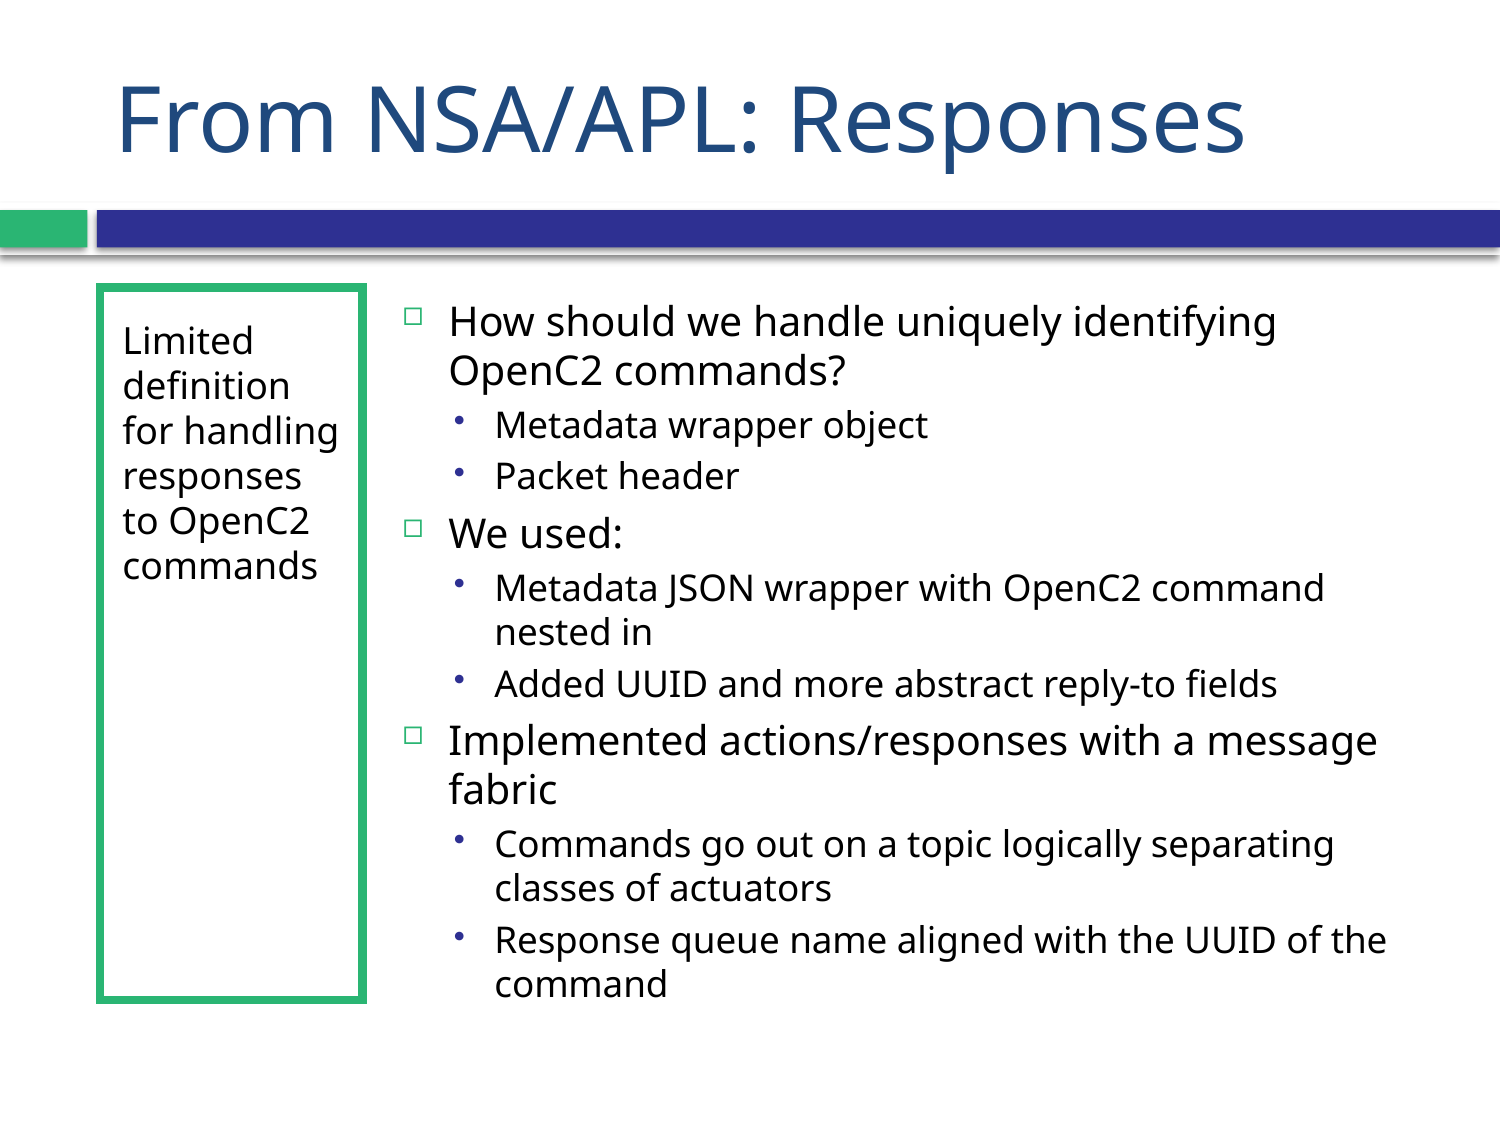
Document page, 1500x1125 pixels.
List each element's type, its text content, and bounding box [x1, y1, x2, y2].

title From NSA/APL: Responses [99, 44, 1425, 188]
list Limited definition for handling responses to OpenC2 commands [96, 283, 367, 1004]
list How should we handle uniquely identifying OpenC2 commands? Metadata wrapper object Packet header We used: Metadata JSON wrapper with OpenC2 command nested in Added UUID and more abstract reply-to fields Implemented actions/responses with a message fabric Commands go out on a topic logically separating classes of actuators Response queue name aligned with the UUID of the command [387, 287, 1438, 1013]
